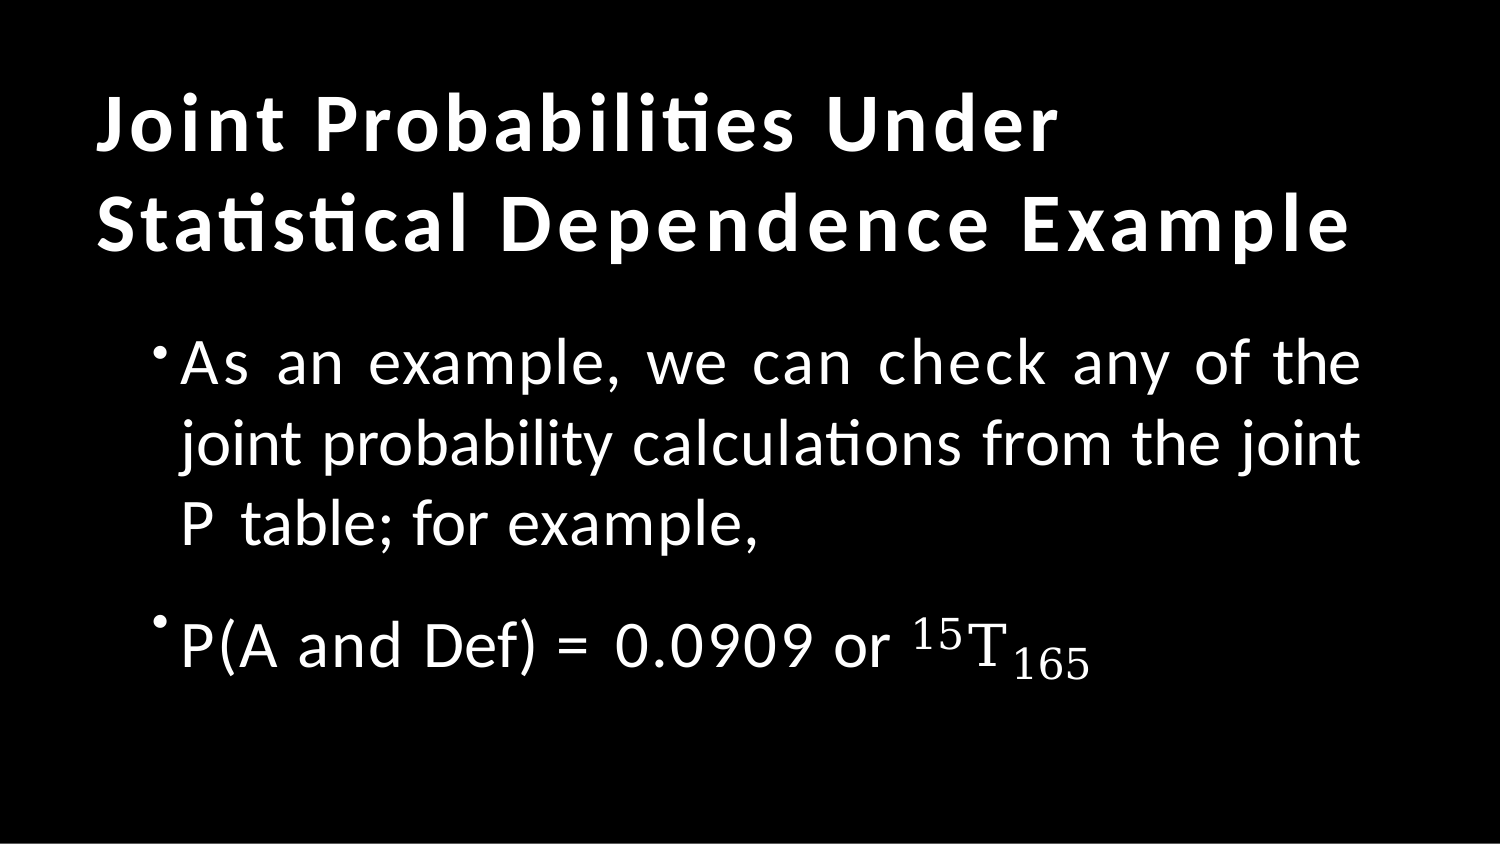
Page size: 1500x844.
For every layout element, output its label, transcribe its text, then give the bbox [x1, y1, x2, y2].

text_box As an example, we can check any of the joint probability calculations from the joint P table; for example, P(A and Def) = 0.0909 or 15Τ165 [147, 316, 1365, 688]
title Joint Probabilities Under Statistical Dependence Example [94, 66, 1385, 268]
